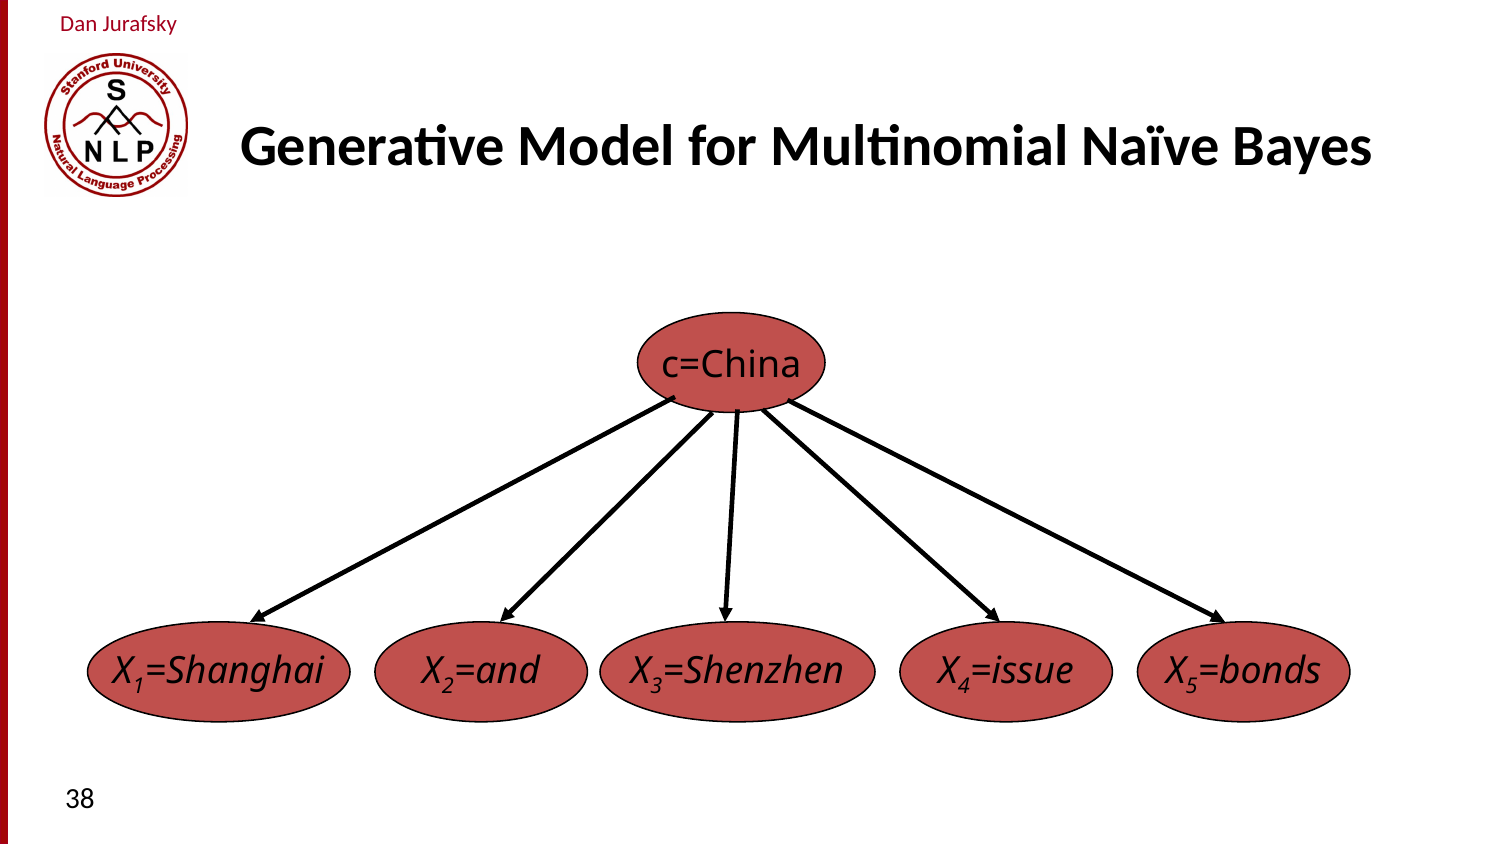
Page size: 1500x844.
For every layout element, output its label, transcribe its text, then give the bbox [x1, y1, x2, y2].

picture [44, 53, 188, 197]
text_box [787, 399, 1225, 622]
text_box [719, 409, 738, 622]
text_box X2=and [374, 621, 588, 722]
slide_number 38 [49, 771, 376, 829]
text_box X4=issue [899, 621, 1113, 722]
text_box c=China [637, 312, 826, 413]
text_box [249, 396, 676, 622]
text_box [499, 412, 713, 622]
text_box [762, 409, 1000, 622]
title Generative Model for Multinomial Naïve Bayes [225, 62, 1450, 185]
text_box X3=Shenzhen [600, 621, 876, 722]
text_box X1=Shanghai [87, 621, 351, 722]
text_box X5=bonds [1137, 621, 1350, 722]
